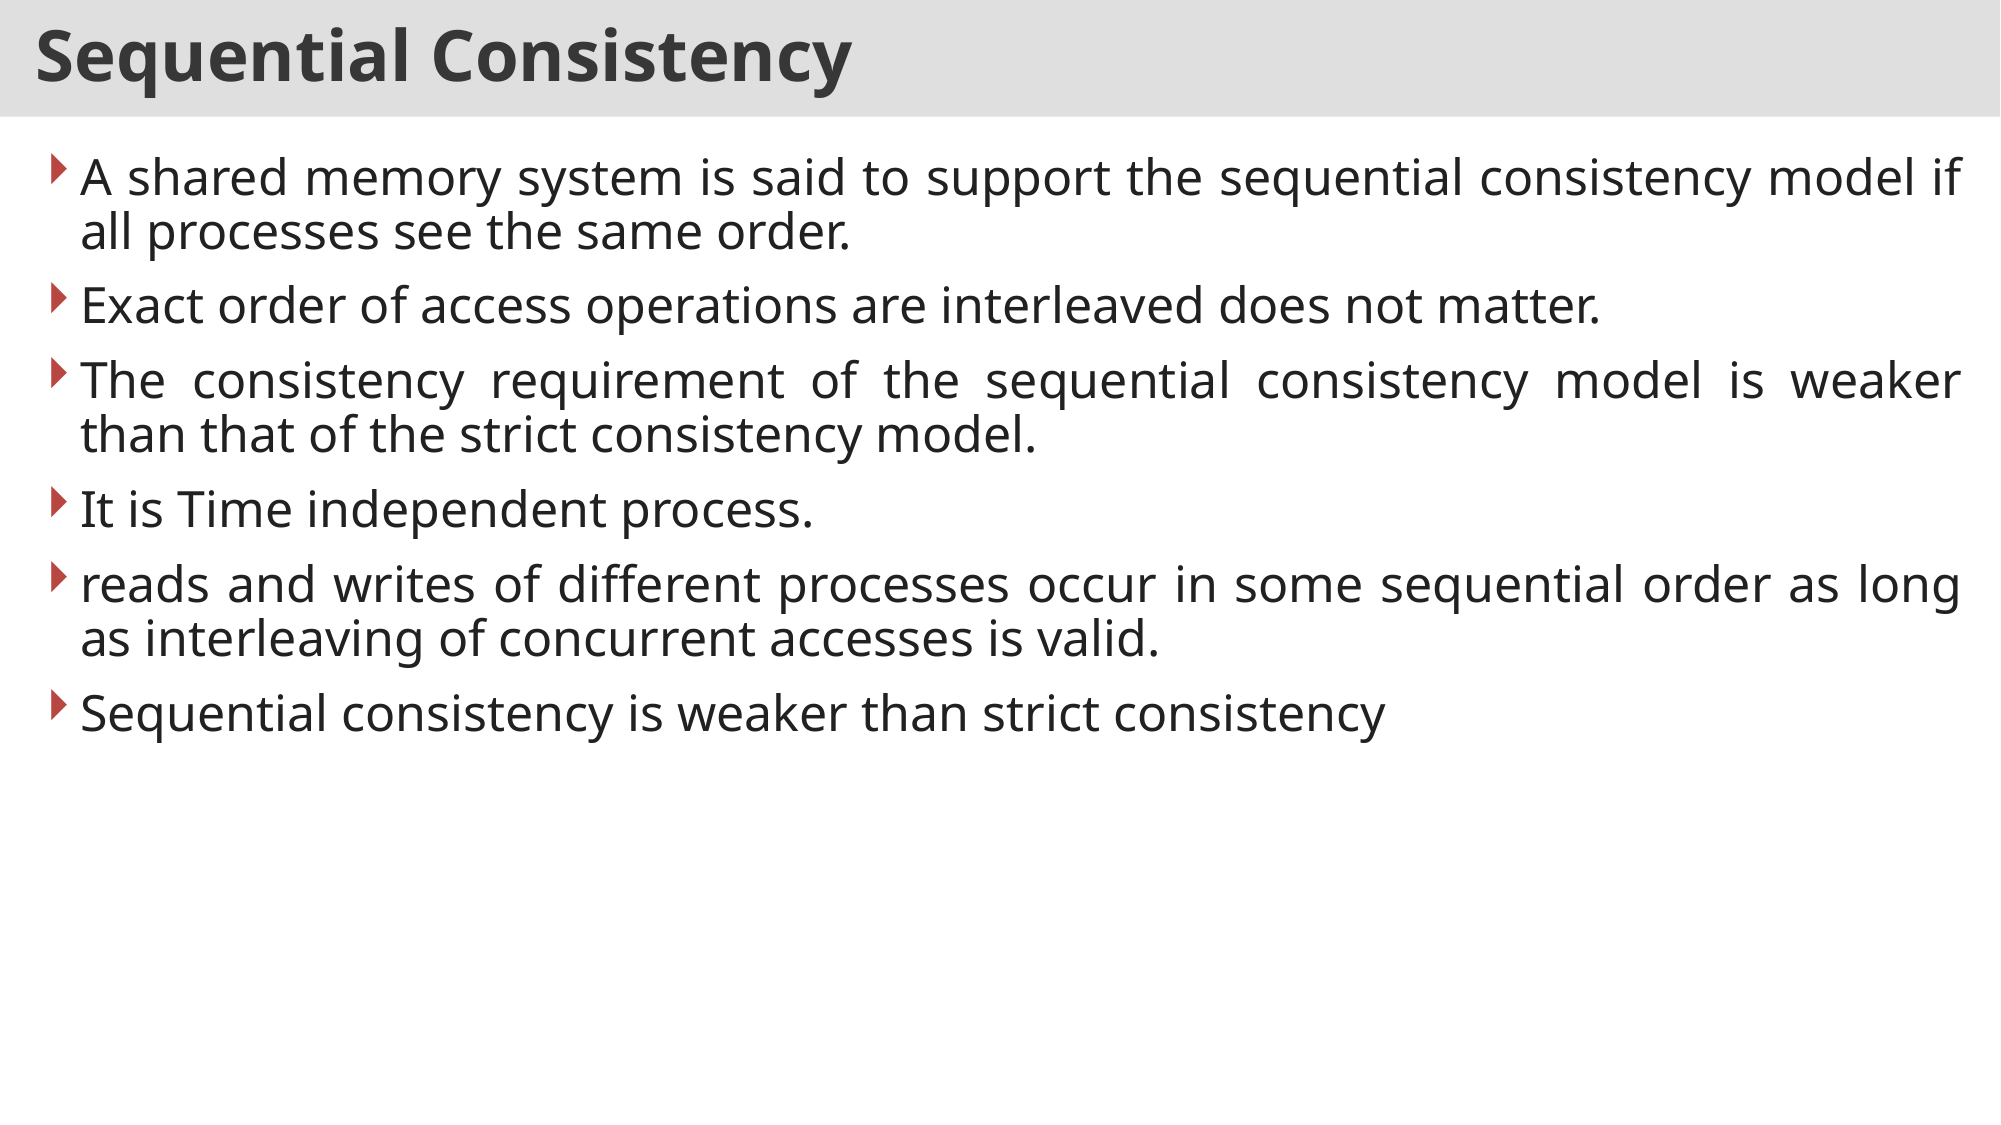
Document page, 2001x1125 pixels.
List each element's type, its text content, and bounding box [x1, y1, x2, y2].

list A shared memory system is said to support the sequential consistency model if all processes see the same order. Exact order of access operations are interleaved does not matter. The consistency requirement of the sequential consistency model is weaker than that of the strict consistency model. It is Time independent process. reads and writes of different processes occur in some sequential order as long as interleaving of concurrent accesses is valid. Sequential consistency is weaker than strict consistency [21, 144, 1979, 1062]
title Sequential Consistency [0, 0, 2000, 117]
